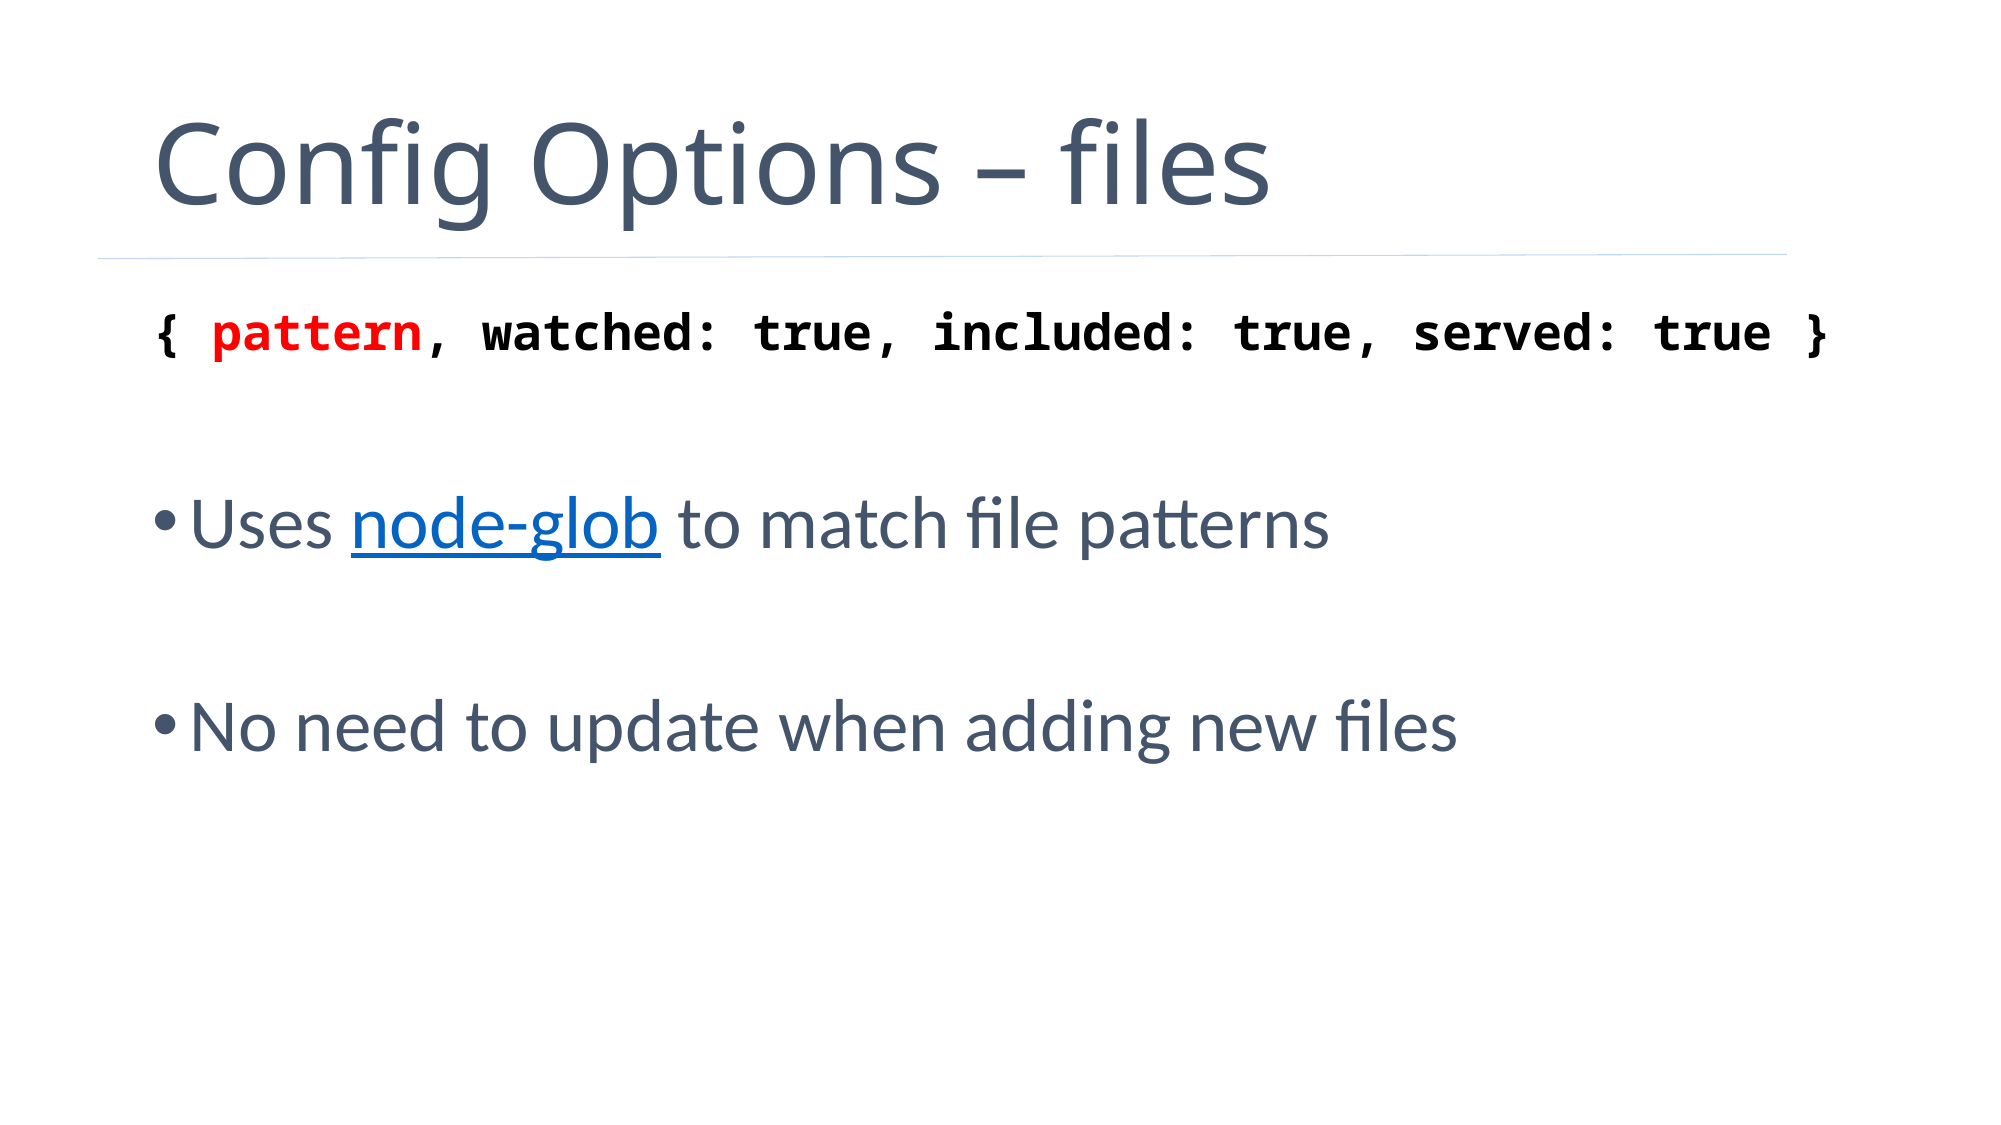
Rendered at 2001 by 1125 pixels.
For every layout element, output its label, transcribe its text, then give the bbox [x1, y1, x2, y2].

title Config Options – files [137, 59, 1863, 278]
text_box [97, 254, 1787, 259]
list { pattern, watched: true, included: true, served: true } Uses node-glob to match file patterns No need to update when adding new files [137, 299, 1863, 1014]
